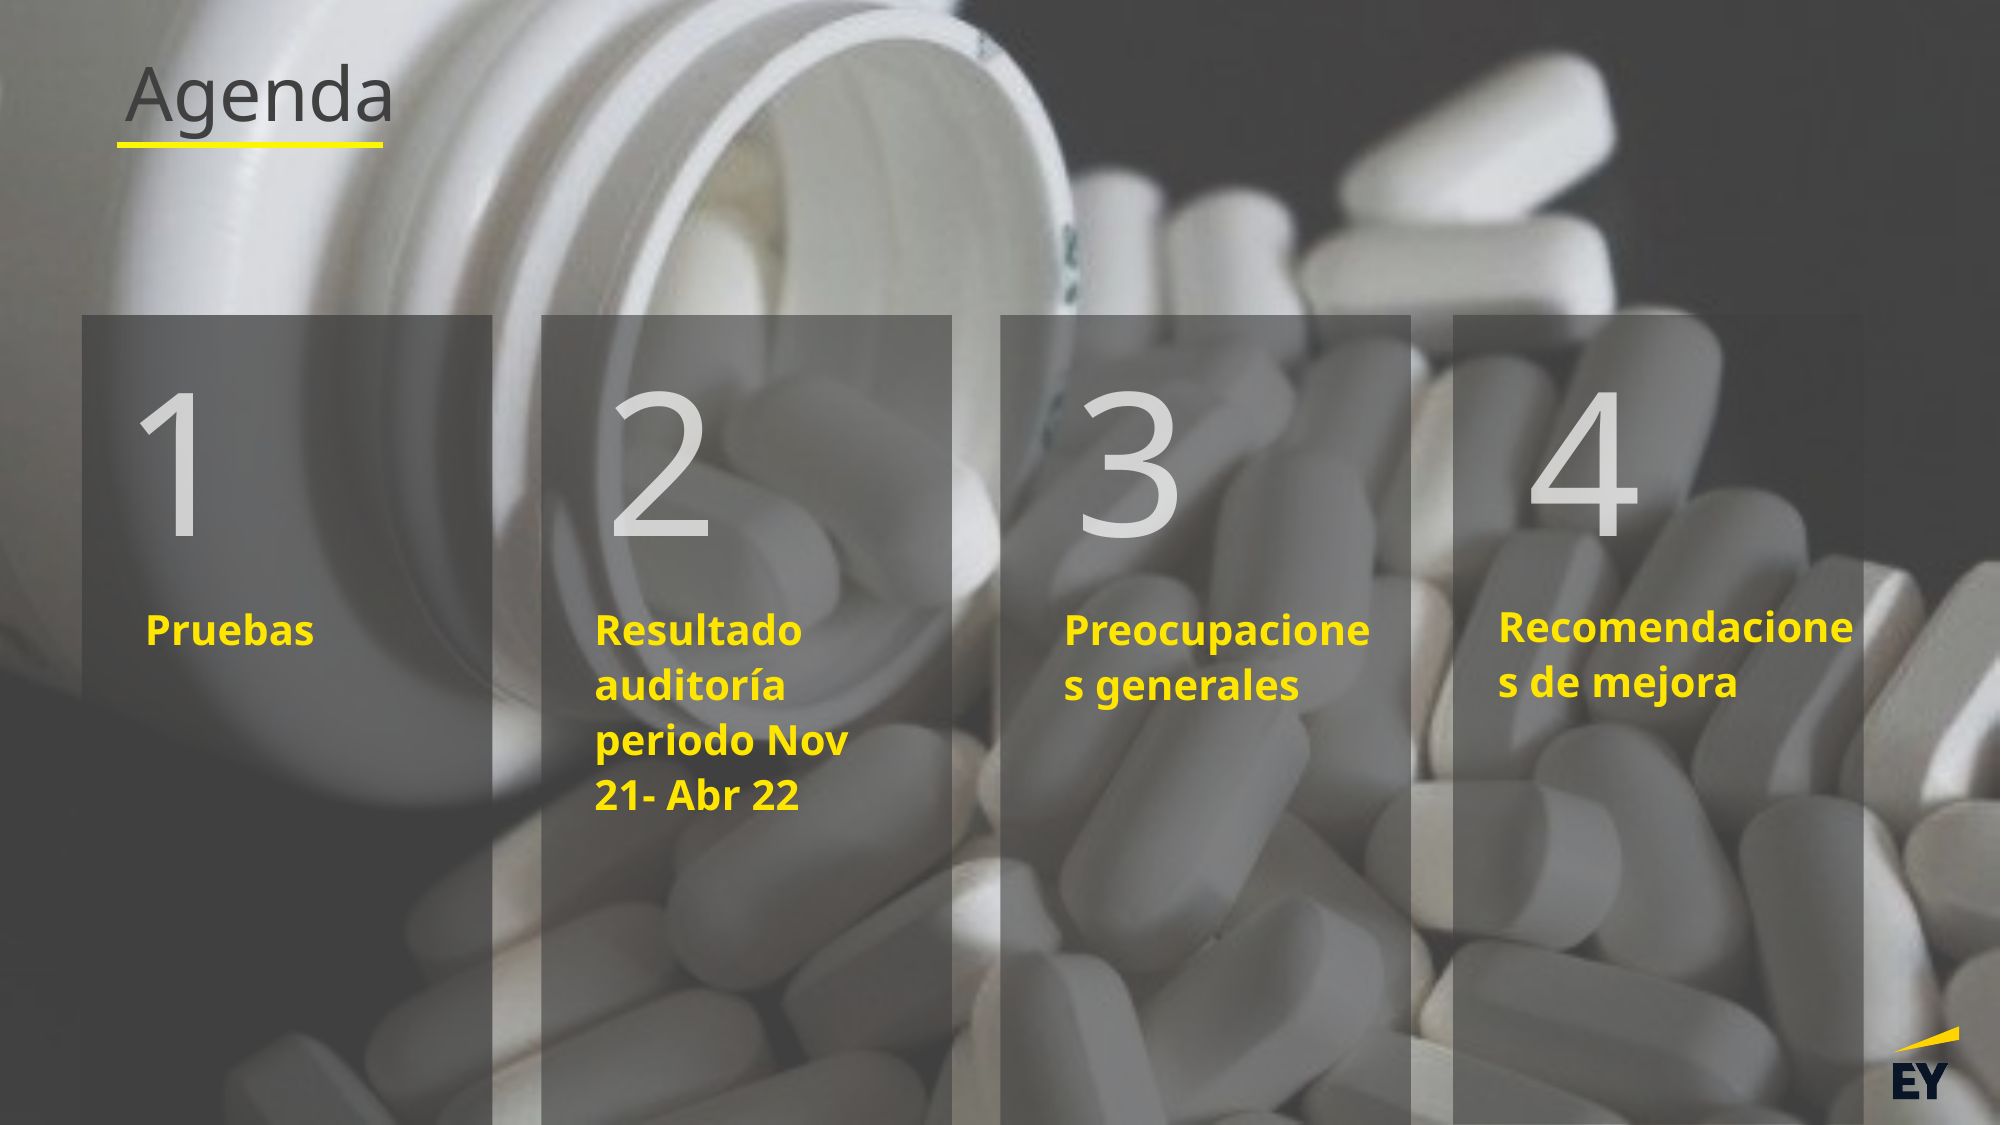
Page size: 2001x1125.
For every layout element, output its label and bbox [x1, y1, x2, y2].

text_box [1892, 1026, 1975, 1104]
picture [0, 0, 2000, 1125]
